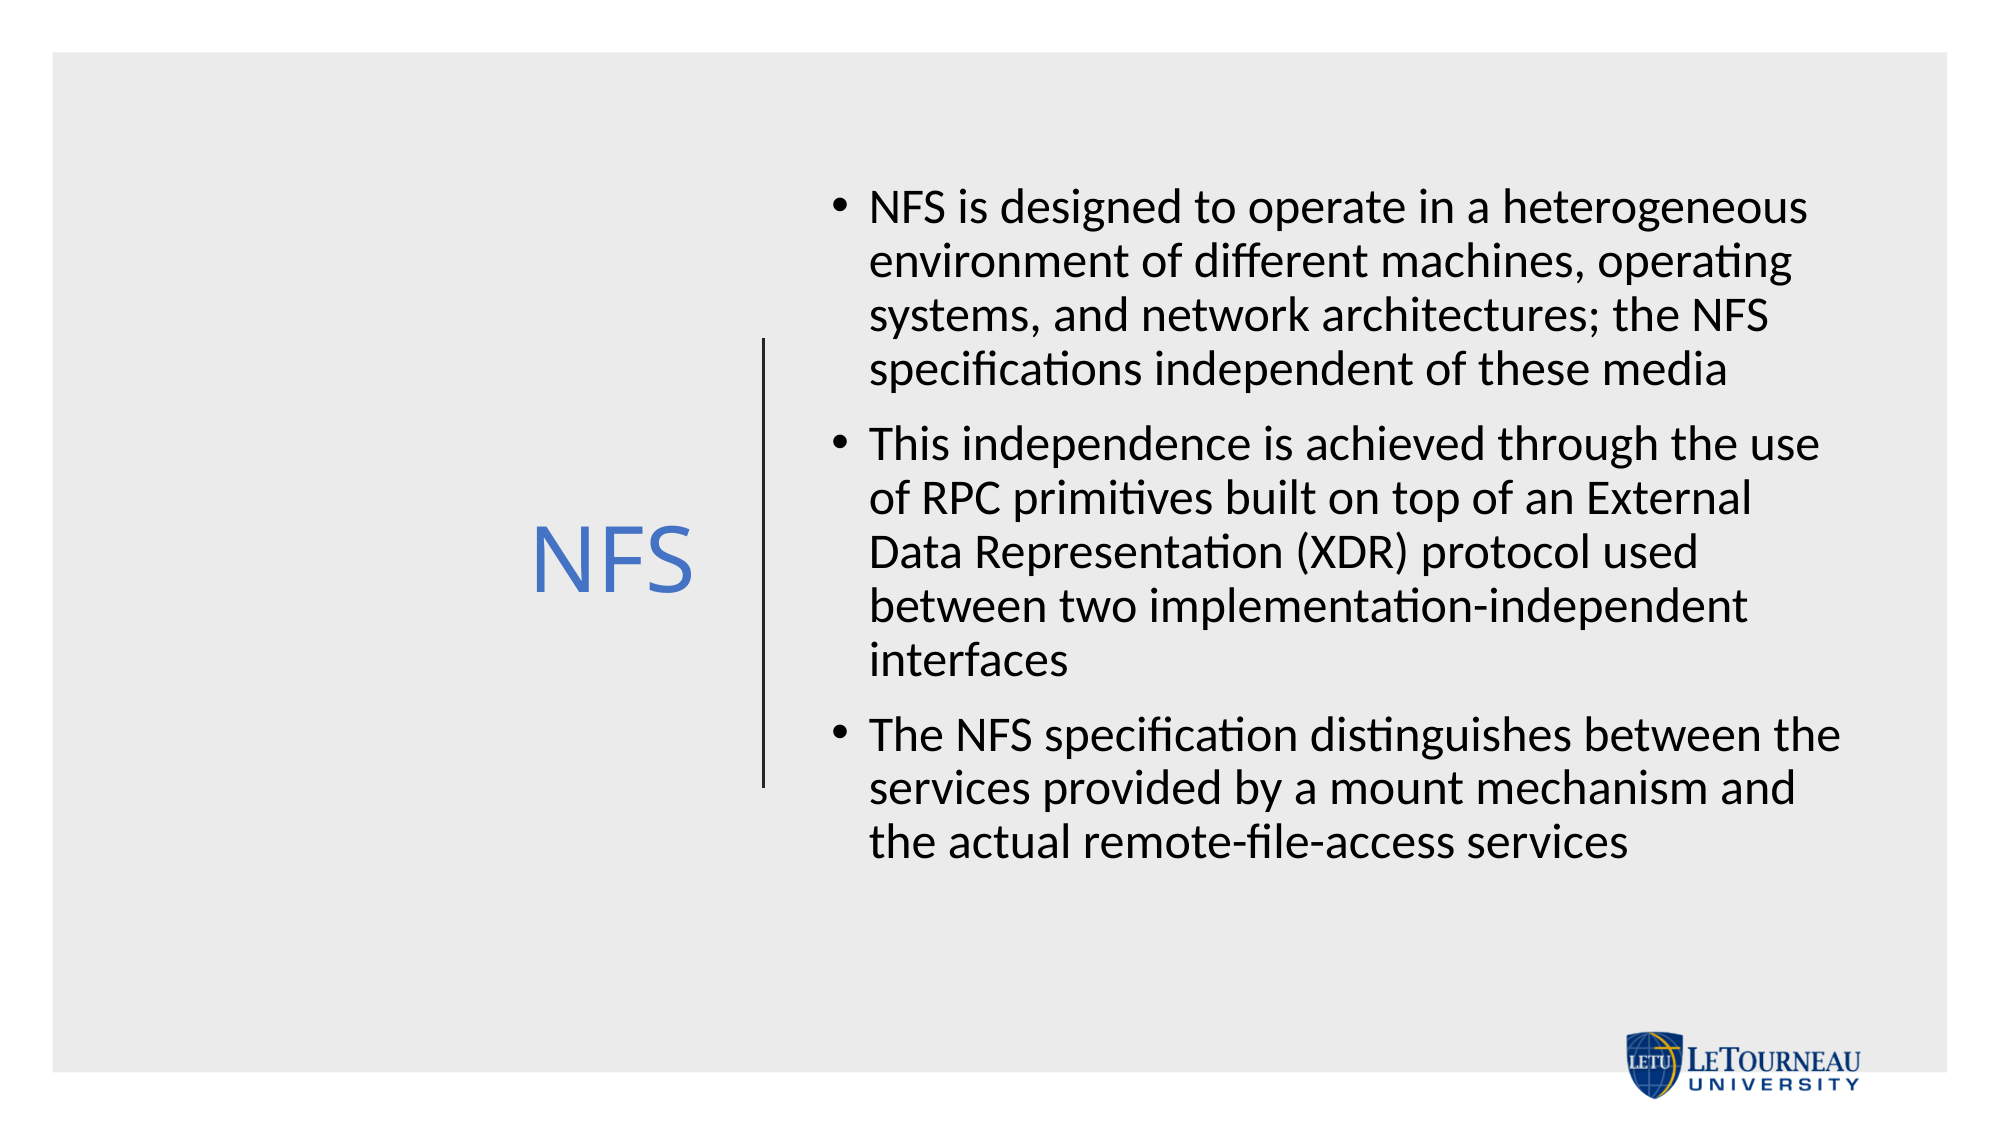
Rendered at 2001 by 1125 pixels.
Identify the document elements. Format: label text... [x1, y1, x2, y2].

picture [1623, 1073, 1863, 1105]
list NFS is designed to operate in a heterogeneous environment of different machines, operating systems, and network architectures; the NFS specifications independent of these media This independence is achieved through the use of RPC primitives built on top of an External Data Representation (XDR) protocol used between two implementation-independent interfaces The NFS specification distinguishes between the services provided by a mount mechanism and the actual remote-file-access services [816, 158, 1863, 967]
text_box [52, 51, 1948, 1073]
title NFS [137, 158, 711, 967]
